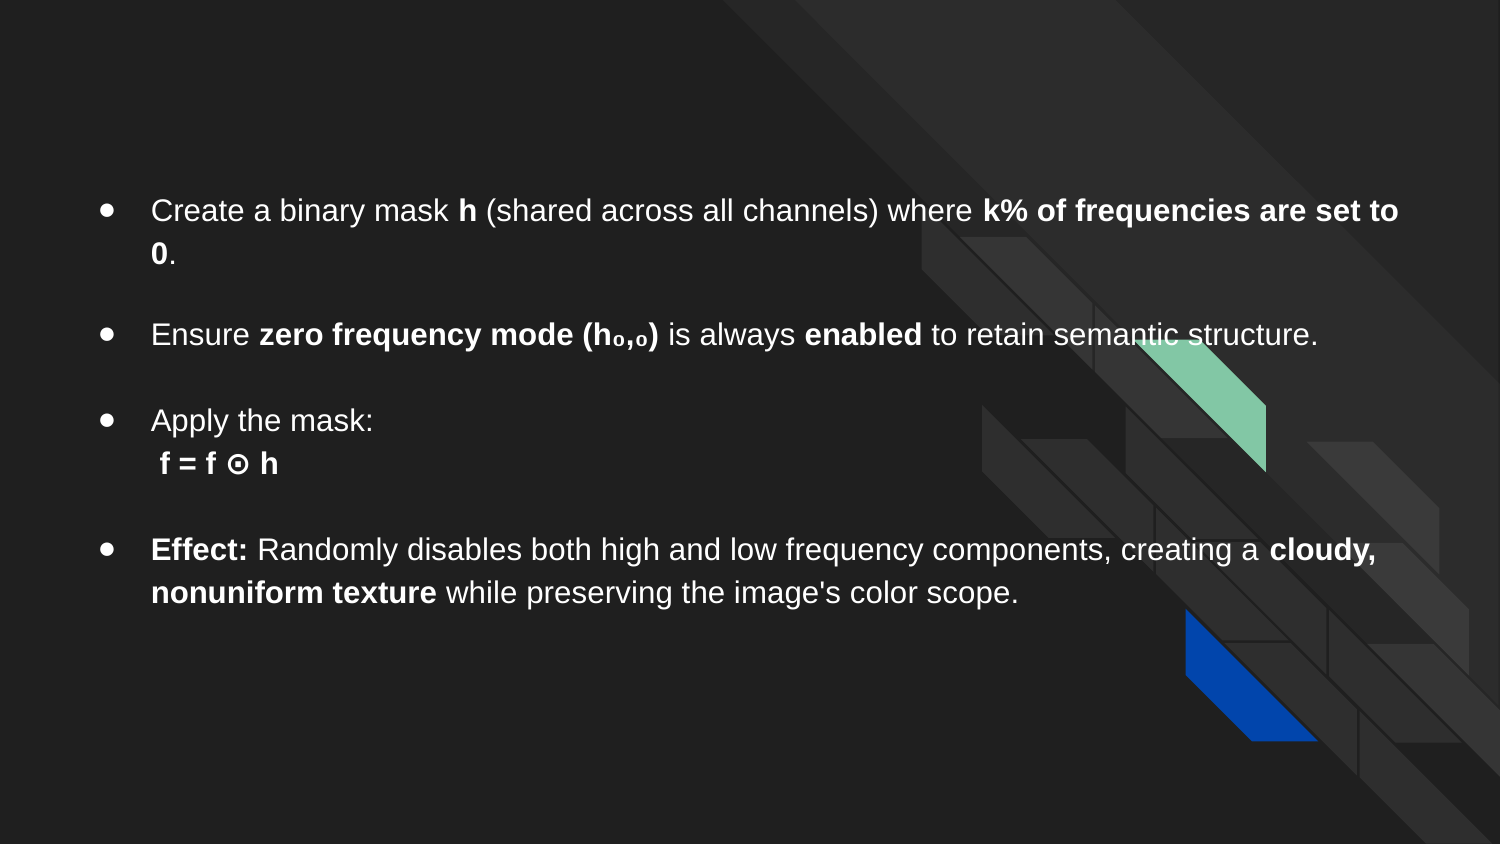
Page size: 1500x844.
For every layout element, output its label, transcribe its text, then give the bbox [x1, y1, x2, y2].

text_box Create a binary mask h (shared across all channels) where k% of frequencies are set to 0. Ensure zero frequency mode (h₀,₀) is always enabled to retain semantic structure. Apply the mask: f = f ⊙ h Effect: Randomly disables both high and low frequency components, creating a cloudy, nonuniform texture while preserving the image's color scope. [60, 169, 1439, 668]
